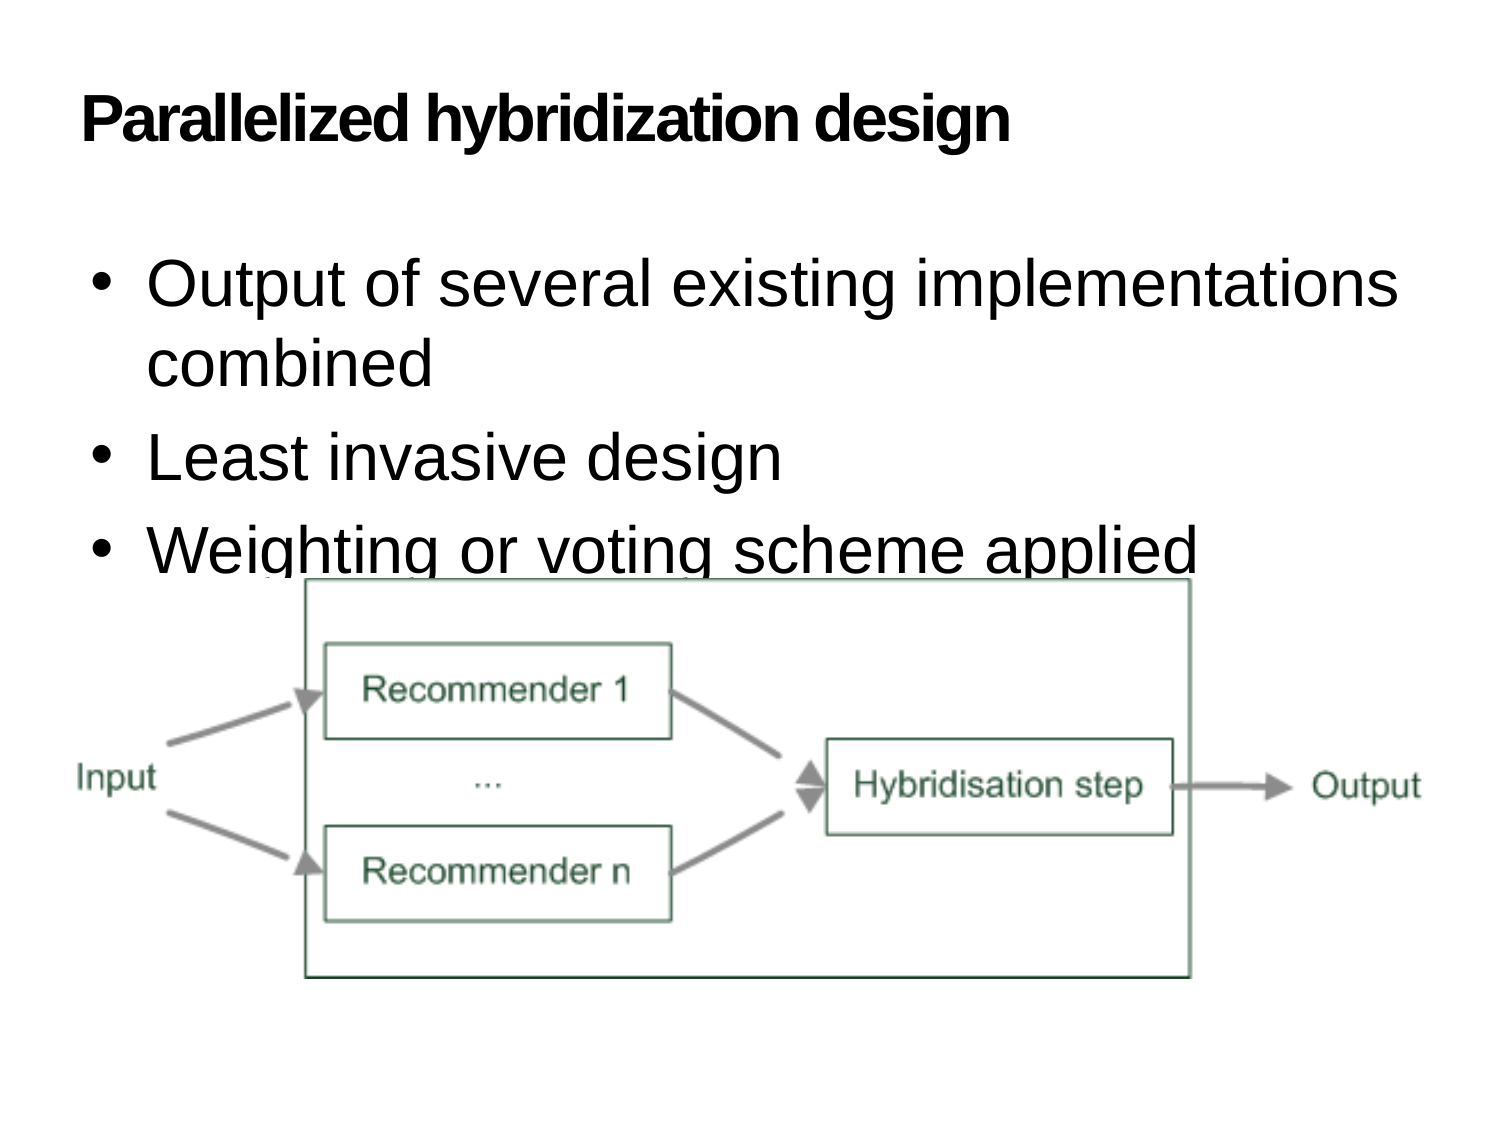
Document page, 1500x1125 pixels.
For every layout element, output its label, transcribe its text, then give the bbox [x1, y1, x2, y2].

picture [76, 578, 1424, 979]
list Output of several existing implementations combined Least invasive design Weighting or voting scheme applied Weights can be learned dynamically [75, 232, 1425, 533]
title Parallelized hybridization design [64, 45, 1069, 185]
